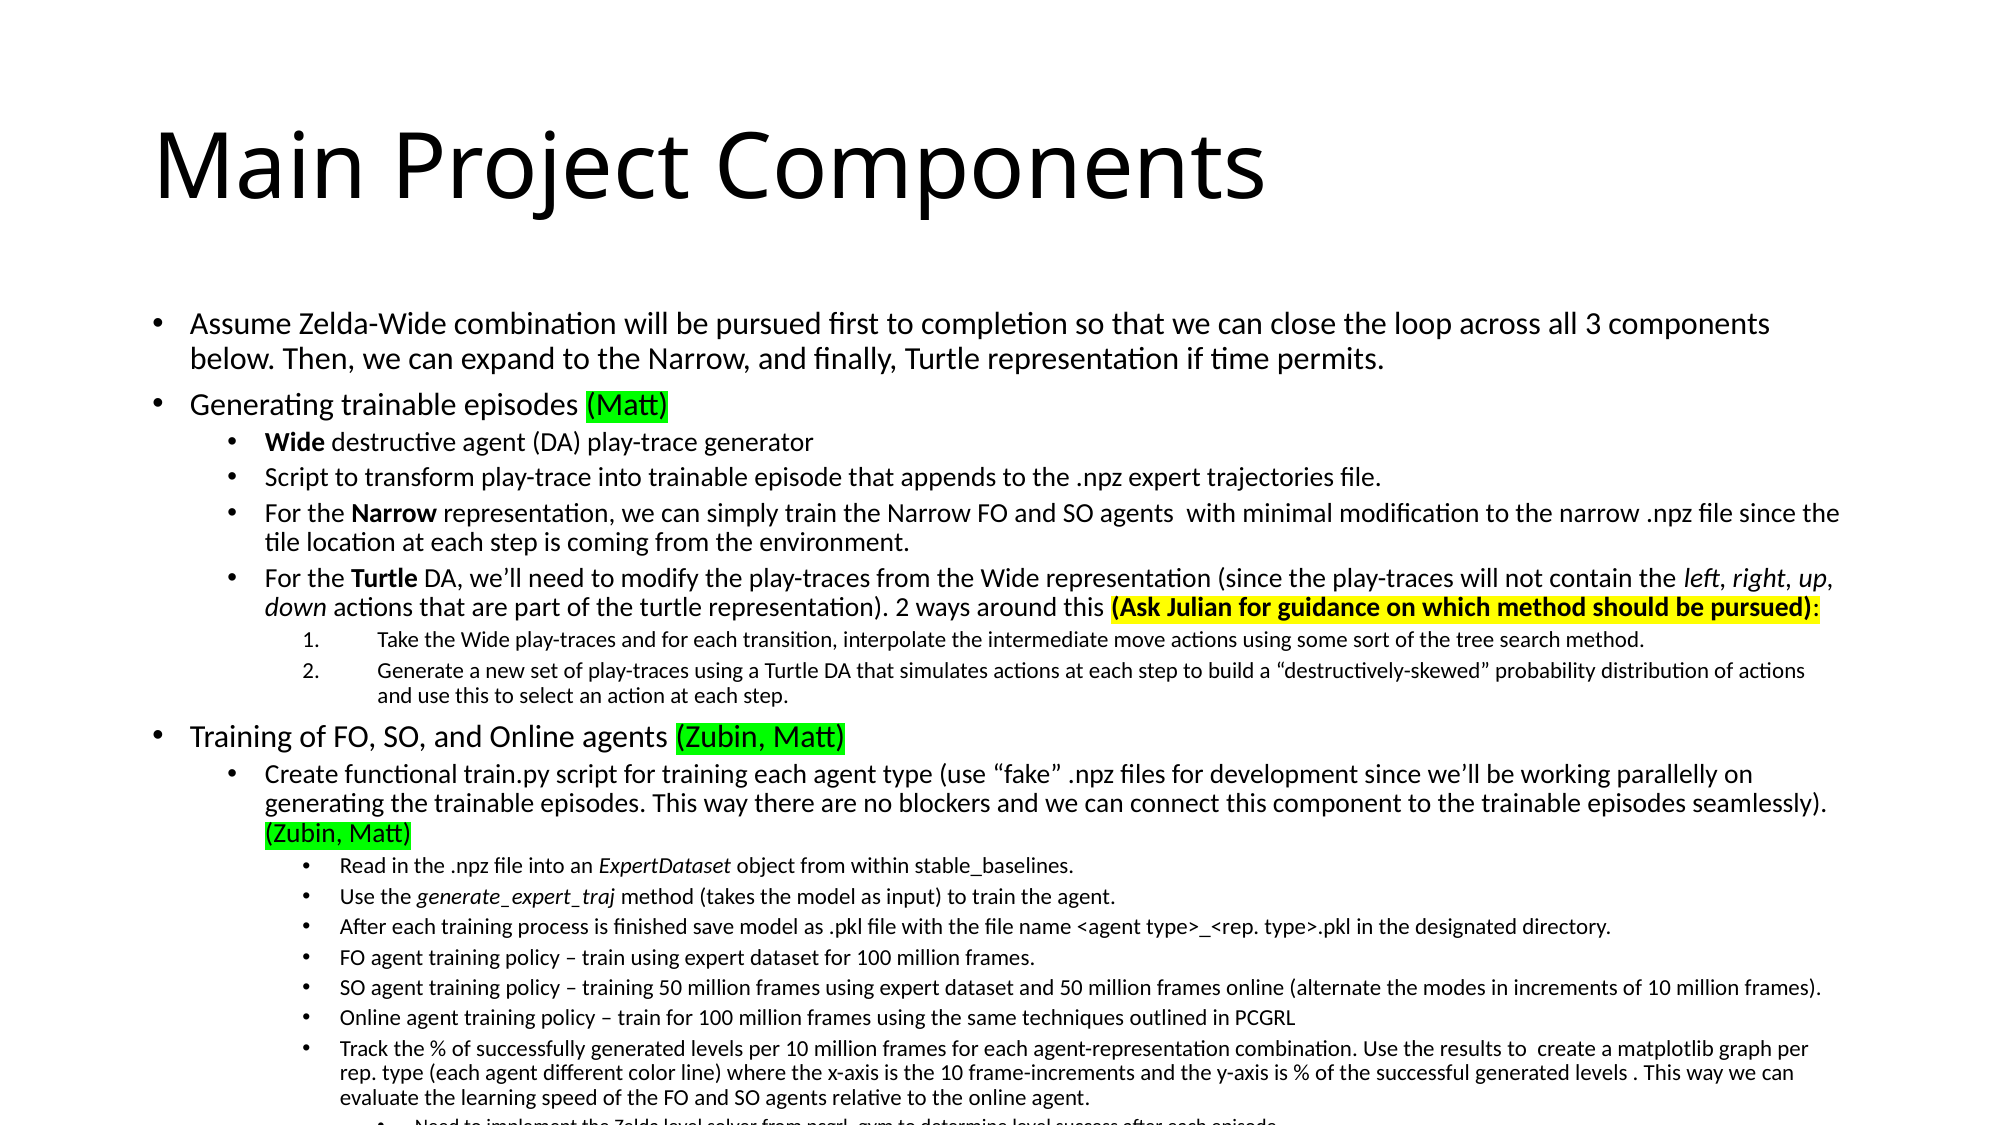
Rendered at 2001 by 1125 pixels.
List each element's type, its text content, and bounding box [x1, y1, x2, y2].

list Assume Zelda-Wide combination will be pursued first to completion so that we can close the loop across all 3 components below. Then, we can expand to the Narrow, and finally, Turtle representation if time permits. Generating trainable episodes (Matt) Wide destructive agent (DA) play-trace generator Script to transform play-trace into trainable episode that appends to the .npz expert trajectories file. For the Narrow representation, we can simply train the Narrow FO and SO agents with minimal modification to the narrow .npz file since the tile location at each step is coming from the environment. For the Turtle DA, we’ll need to modify the play-traces from the Wide representation (since the play-traces will not contain the left, right, up, down actions that are part of the turtle representation). 2 ways around this (Ask Julian for guidance on which method should be pursued): Take the Wide play-traces and for each transition, interpolate the intermediate move actions using some sort of the tree search method. Generate a new set of play-traces using a Turtle DA that simulates actions at each step to build a “destructively-skewed” probability distribution of actions and use this to select an action at each step. Training of FO, SO, and Online agents (Zubin, Matt) Create functional train.py script for training each agent type (use “fake” .npz files for development since we’ll be working parallelly on generating the trainable episodes. This way there are no blockers and we can connect this component to the trainable episodes seamlessly). (Zubin, Matt) Read in the .npz file into an ExpertDataset object from within stable_baselines. Use the generate_expert_traj method (takes the model as input) to train the agent. After each training process is finished save model as .pkl file with the file name <agent type>_<rep. type>.pkl in the designated directory. FO agent training policy – train using expert dataset for 100 million frames. SO agent training policy – training 50 million frames using expert dataset and 50 million frames online (alternate the modes in increments of 10 million frames). Online agent training policy – train for 100 million frames using the same techniques outlined in PCGRL Track the % of successfully generated levels per 10 million frames for each agent-representation combination. Use the results to create a matplotlib graph per rep. type (each agent different color line) where the x-axis is the 10 frame-increments and the y-axis is % of the successful generated levels . This way we can evaluate the learning speed of the FO and SO agents relative to the online agent. Need to implement the Zelda level solver from pcgrl_gym to determine level success after each episode. [137, 299, 1863, 1125]
title Main Project Components [137, 59, 1863, 278]
